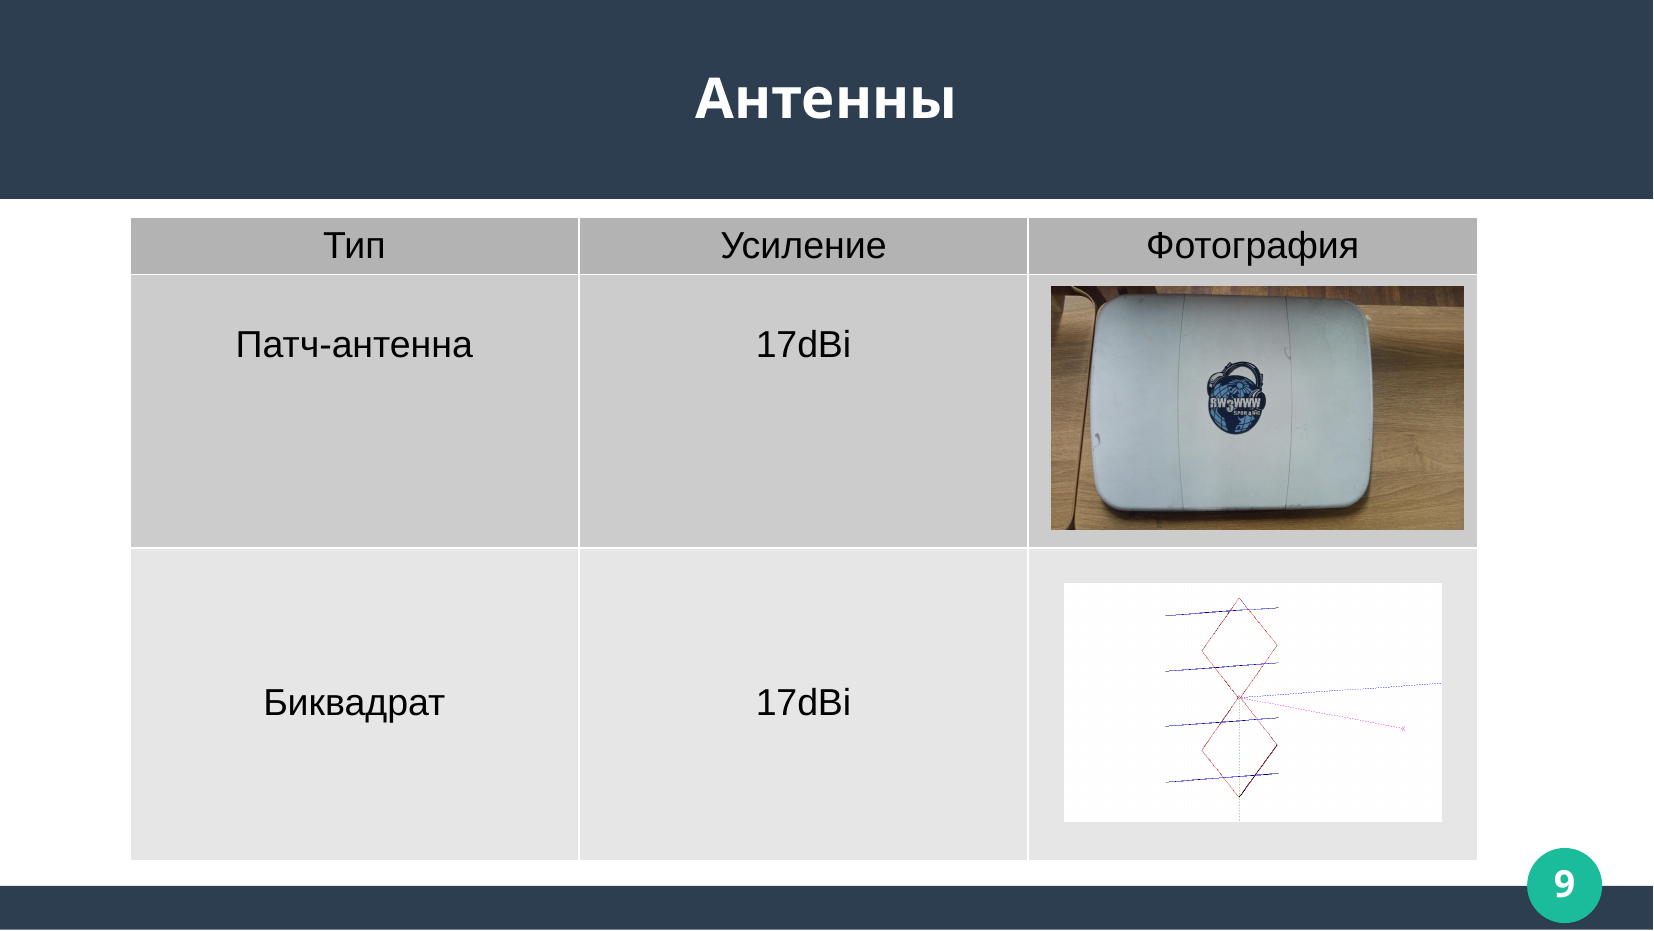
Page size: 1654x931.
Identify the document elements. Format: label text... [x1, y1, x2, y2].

table_cell 17dBi [580, 275, 1027, 547]
picture [1063, 582, 1443, 822]
table_cell [1029, 549, 1477, 860]
table_cell Биквадрат [131, 549, 578, 860]
table_cell [1029, 275, 1477, 547]
table_header Усиление [580, 218, 1027, 274]
table_header Фотография [1029, 218, 1477, 274]
table_header Тип [131, 218, 578, 274]
picture [1050, 286, 1464, 530]
table_cell 17dBi [580, 549, 1027, 860]
table_cell Патч-антенна [131, 275, 578, 547]
text_box Антенны [58, 37, 1594, 155]
